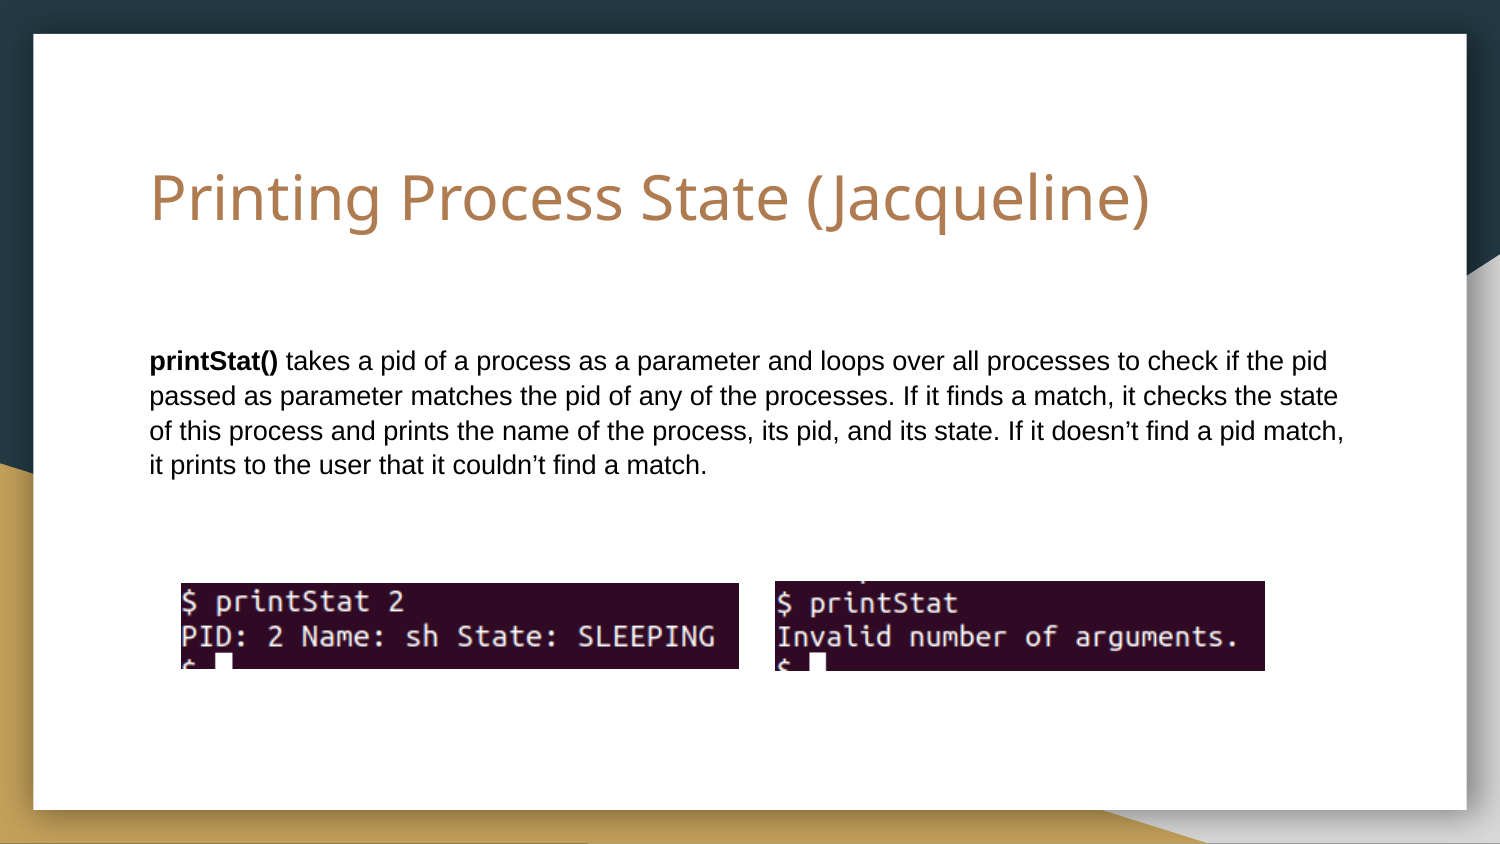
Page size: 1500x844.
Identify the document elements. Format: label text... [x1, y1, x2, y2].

title Printing Process State (Jacqueline) [134, 138, 1366, 296]
picture [775, 581, 1265, 671]
picture [181, 583, 739, 669]
list printStat() takes a pid of a process as a parameter and loops over all processes to check if the pid passed as parameter matches the pid of any of the processes. If it finds a match, it checks the state of this process and prints the name of the process, its pid, and its state. If it doesn’t find a pid match, it prints to the user that it couldn’t find a match. [134, 326, 1366, 729]
